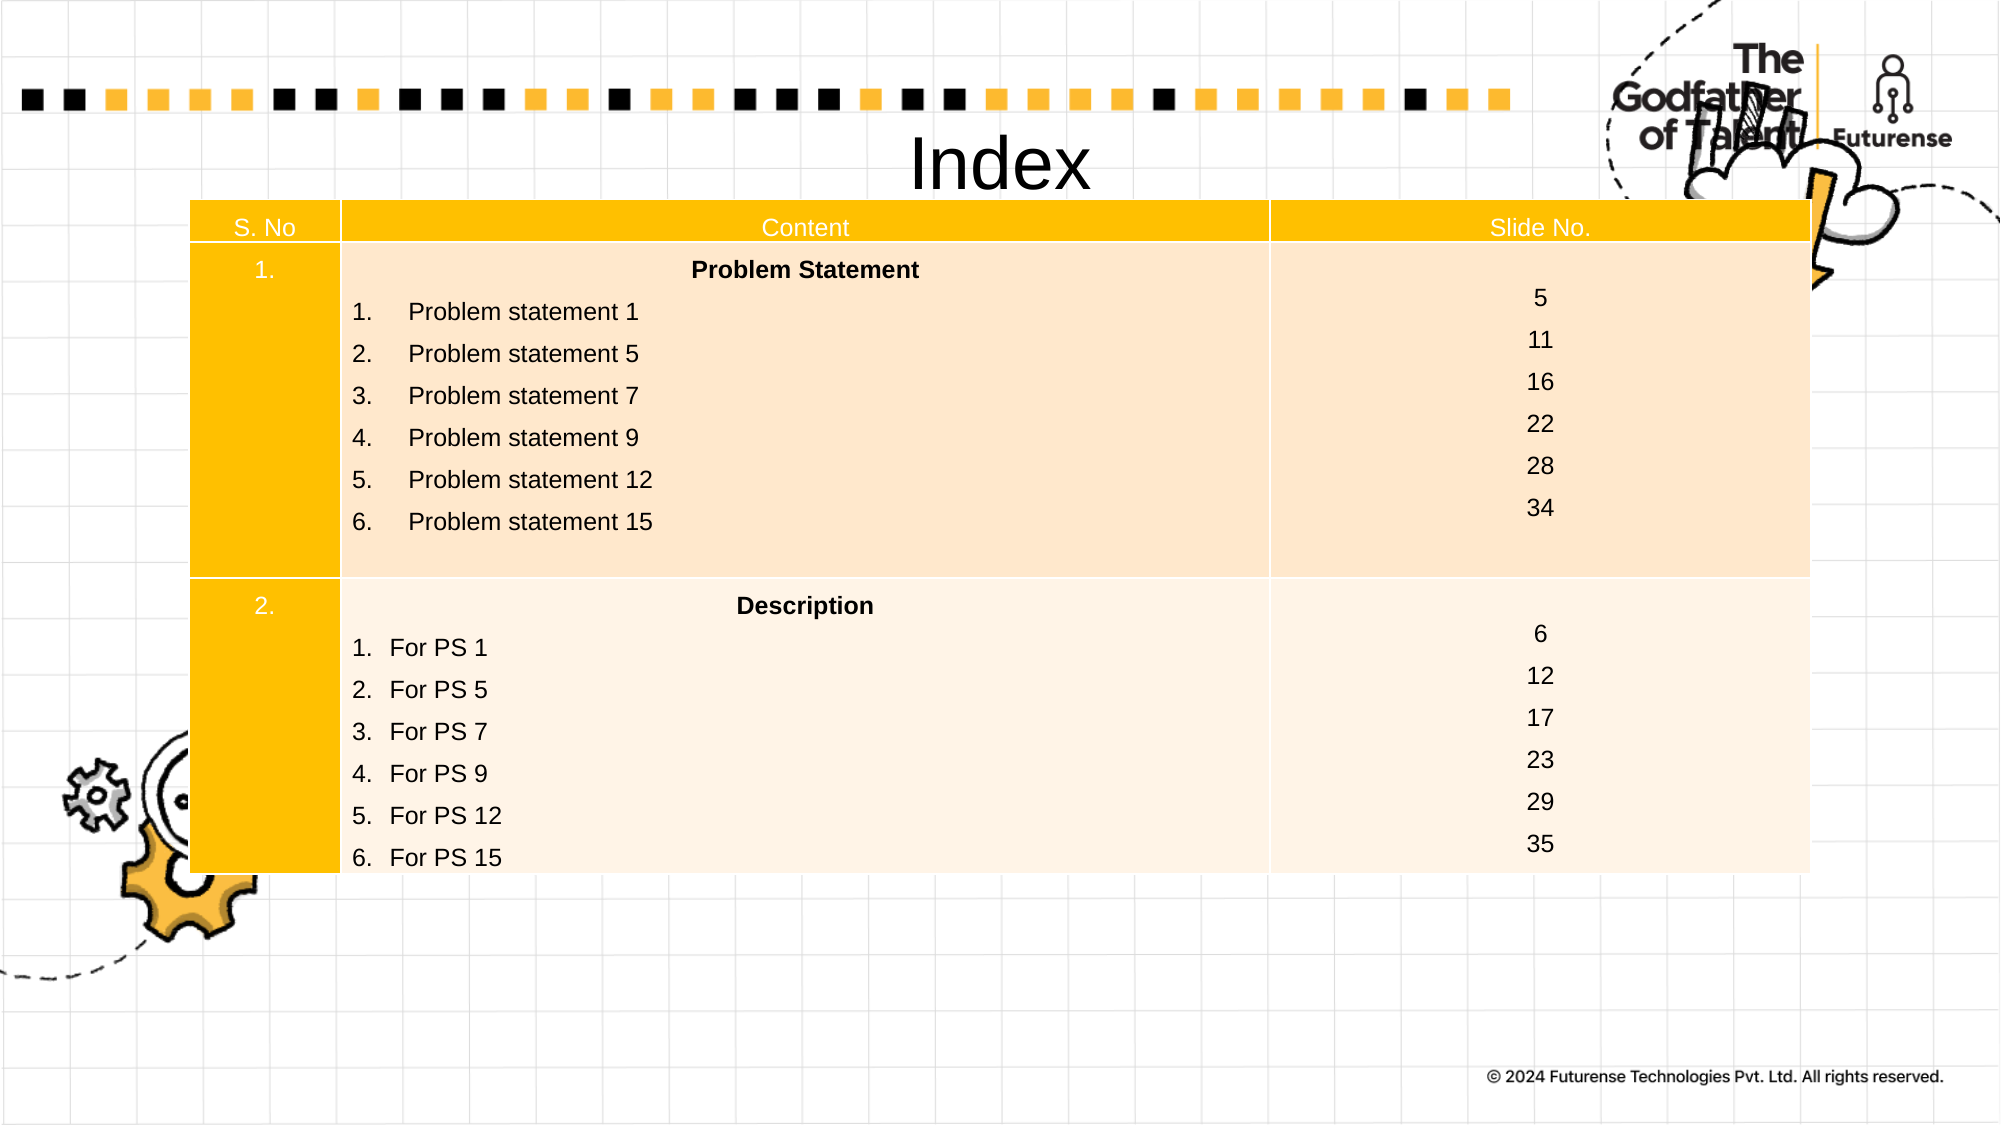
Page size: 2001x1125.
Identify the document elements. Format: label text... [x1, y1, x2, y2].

table_cell 2. [190, 579, 340, 873]
picture [0, 0, 2001, 1125]
table_cell 6 12 17 23 29 35 [1271, 579, 1810, 873]
table_cell Description For PS 1 For PS 5 For PS 7 For PS 9 For PS 12 For PS 15 [342, 579, 1269, 873]
table_cell 5 11 16 22 28 34 [1271, 243, 1810, 577]
table_header Content [342, 200, 1269, 241]
title Index [718, 110, 1282, 199]
table_header S. No [190, 200, 340, 241]
table_cell 1. [190, 243, 340, 577]
table_cell Problem Statement Problem statement 1 Problem statement 5 Problem statement 7 Problem statement 9 Problem statement 12 Problem statement 15 [342, 243, 1269, 577]
table_header Slide No. [1271, 200, 1810, 241]
